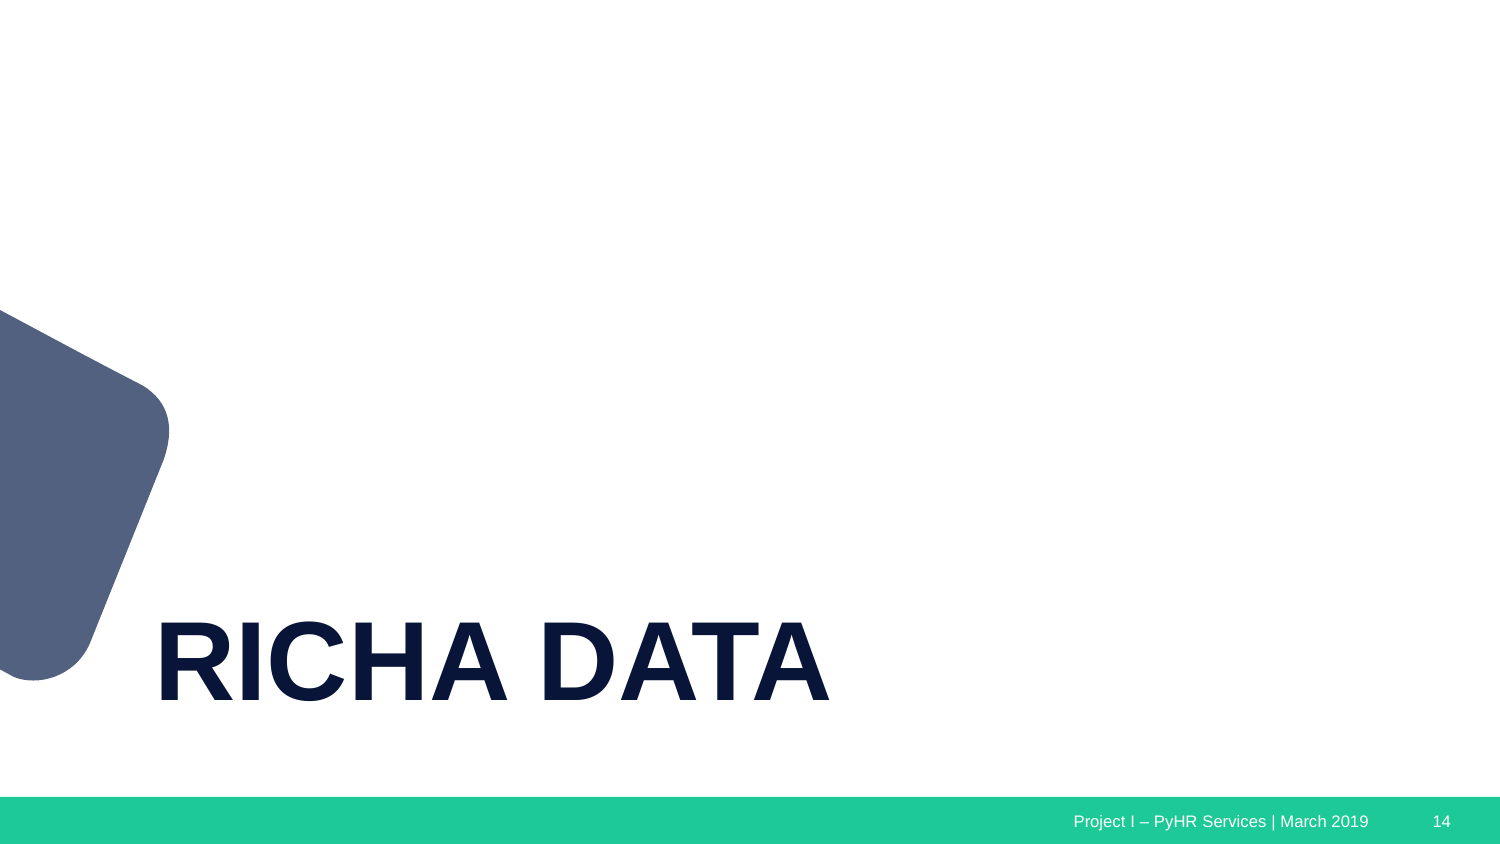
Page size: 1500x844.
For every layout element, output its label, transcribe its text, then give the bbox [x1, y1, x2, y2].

title RICHA DATA [154, 587, 981, 844]
